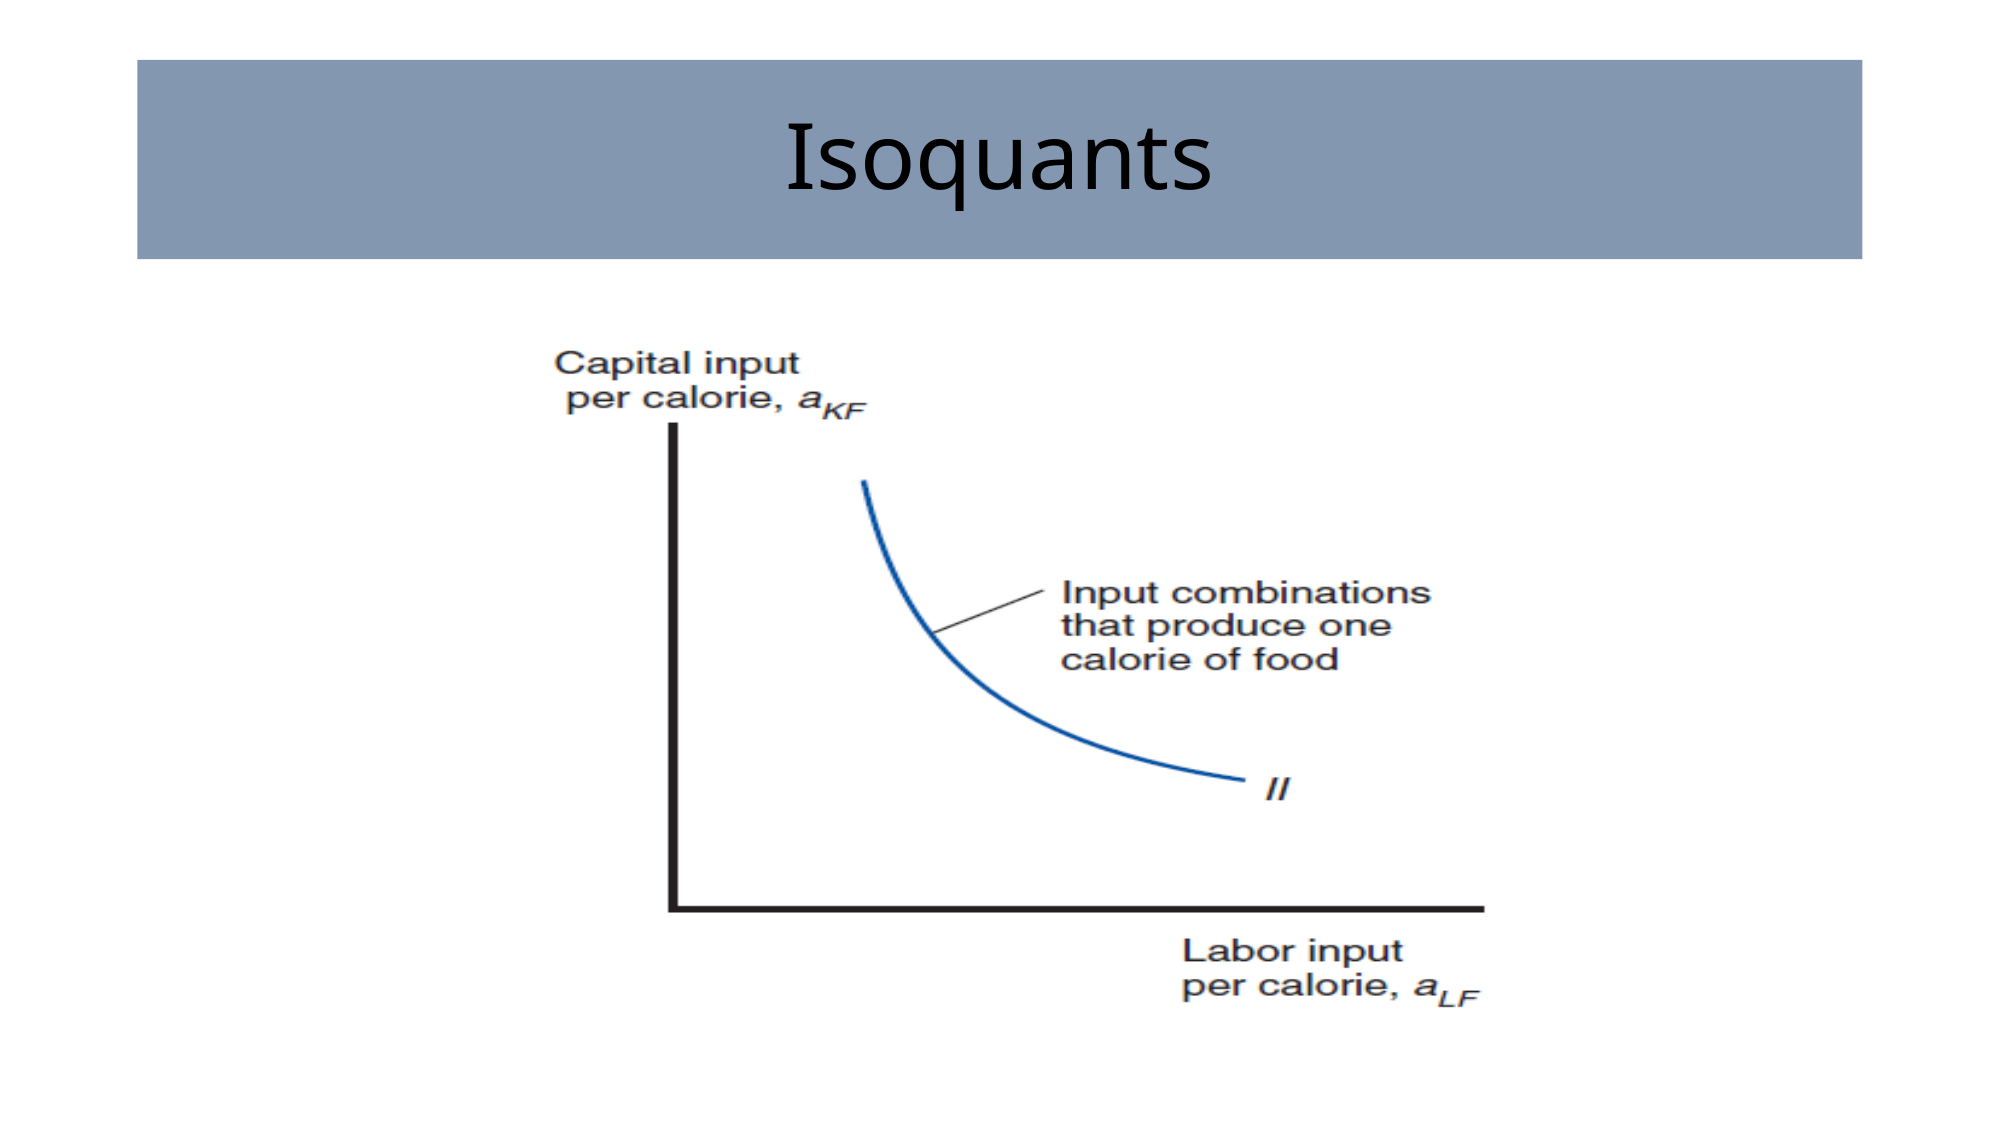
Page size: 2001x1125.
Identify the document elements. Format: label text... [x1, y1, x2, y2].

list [553, 348, 1500, 1016]
title Isoquants [137, 59, 1863, 260]
